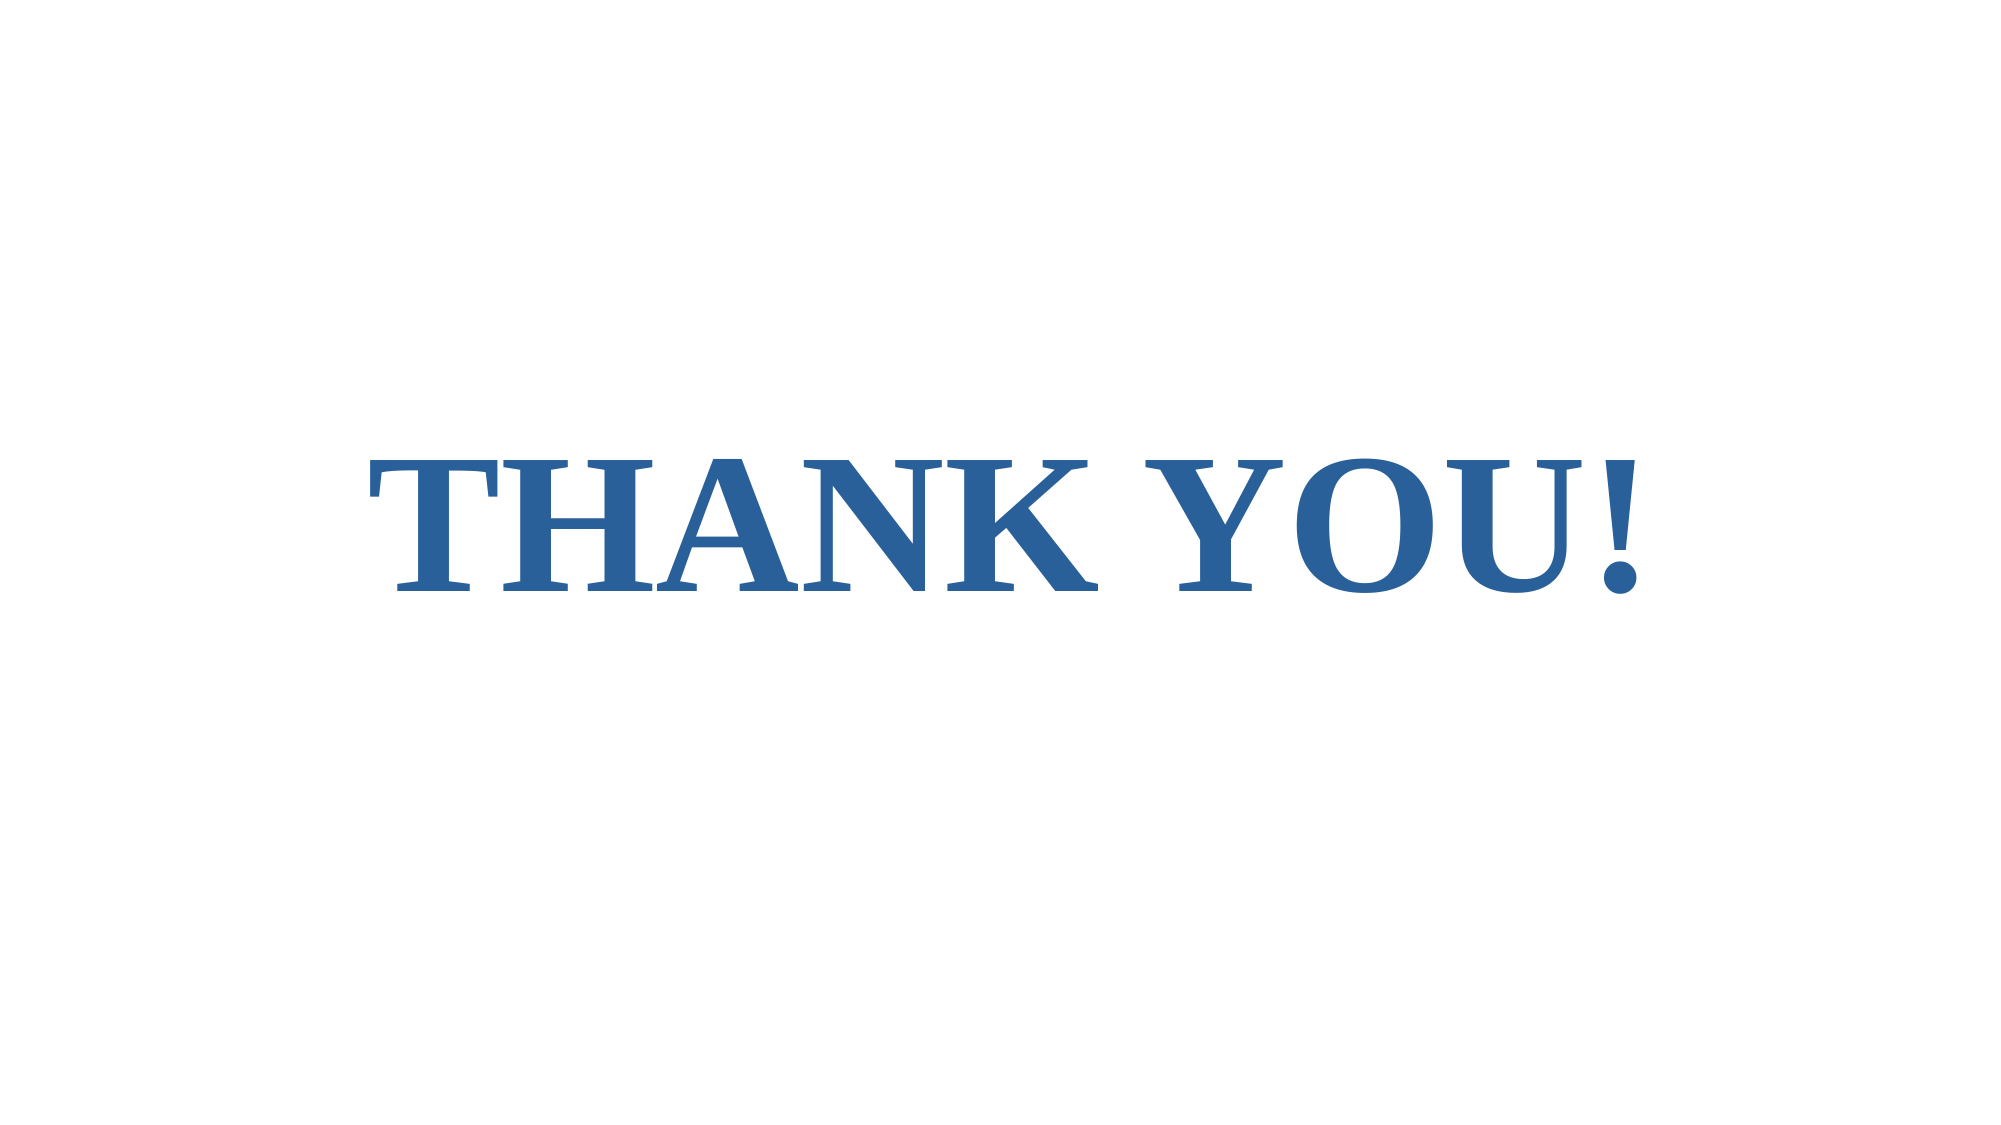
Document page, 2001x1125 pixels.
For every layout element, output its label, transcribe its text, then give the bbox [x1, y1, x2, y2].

text_box THANK YOU! [219, 383, 1802, 639]
